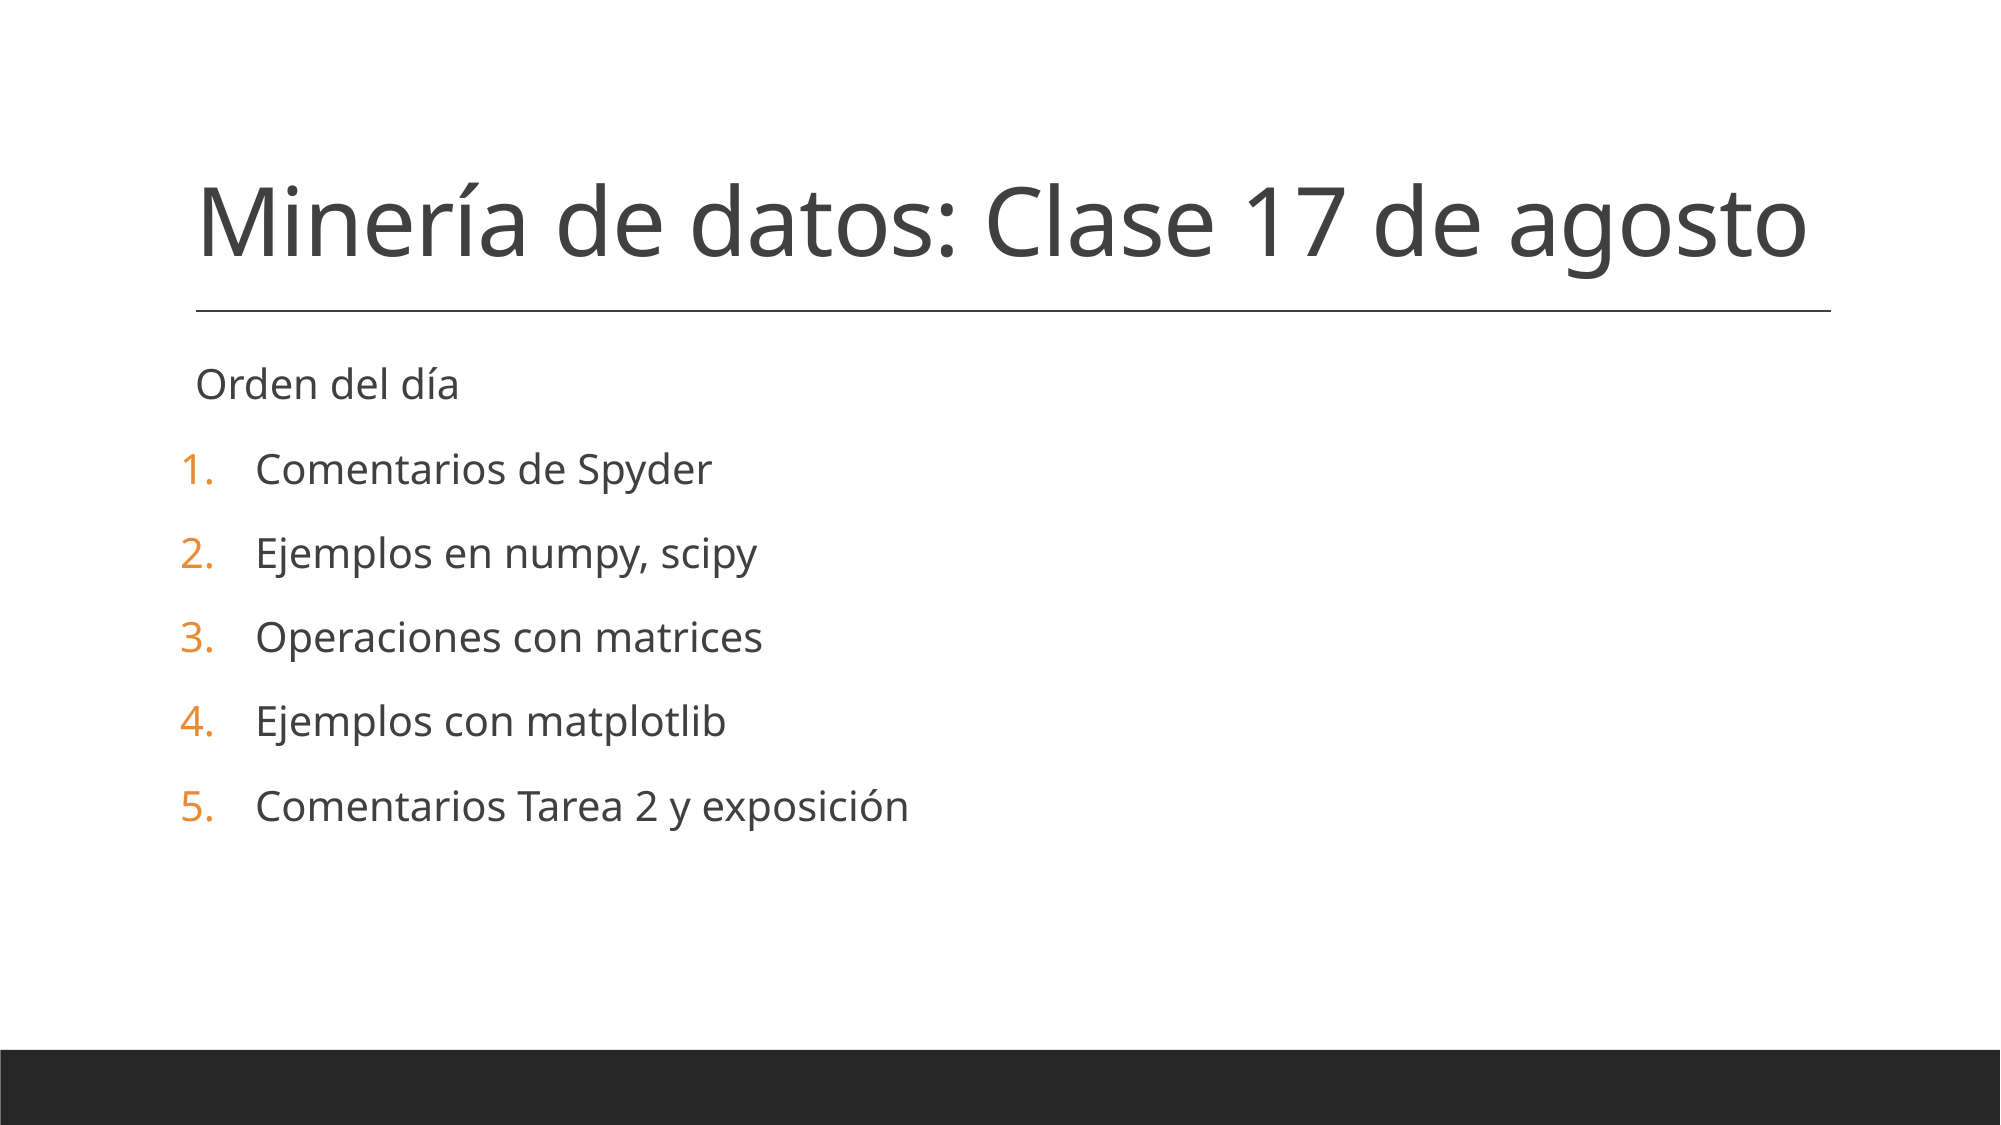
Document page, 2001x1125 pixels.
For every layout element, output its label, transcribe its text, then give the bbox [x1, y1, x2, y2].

list Orden del día Comentarios de Spyder Ejemplos en numpy, scipy Operaciones con matrices Ejemplos con matplotlib Comentarios Tarea 2 y exposición [180, 345, 1830, 963]
title Minería de datos: Clase 17 de agosto [180, 47, 1830, 285]
